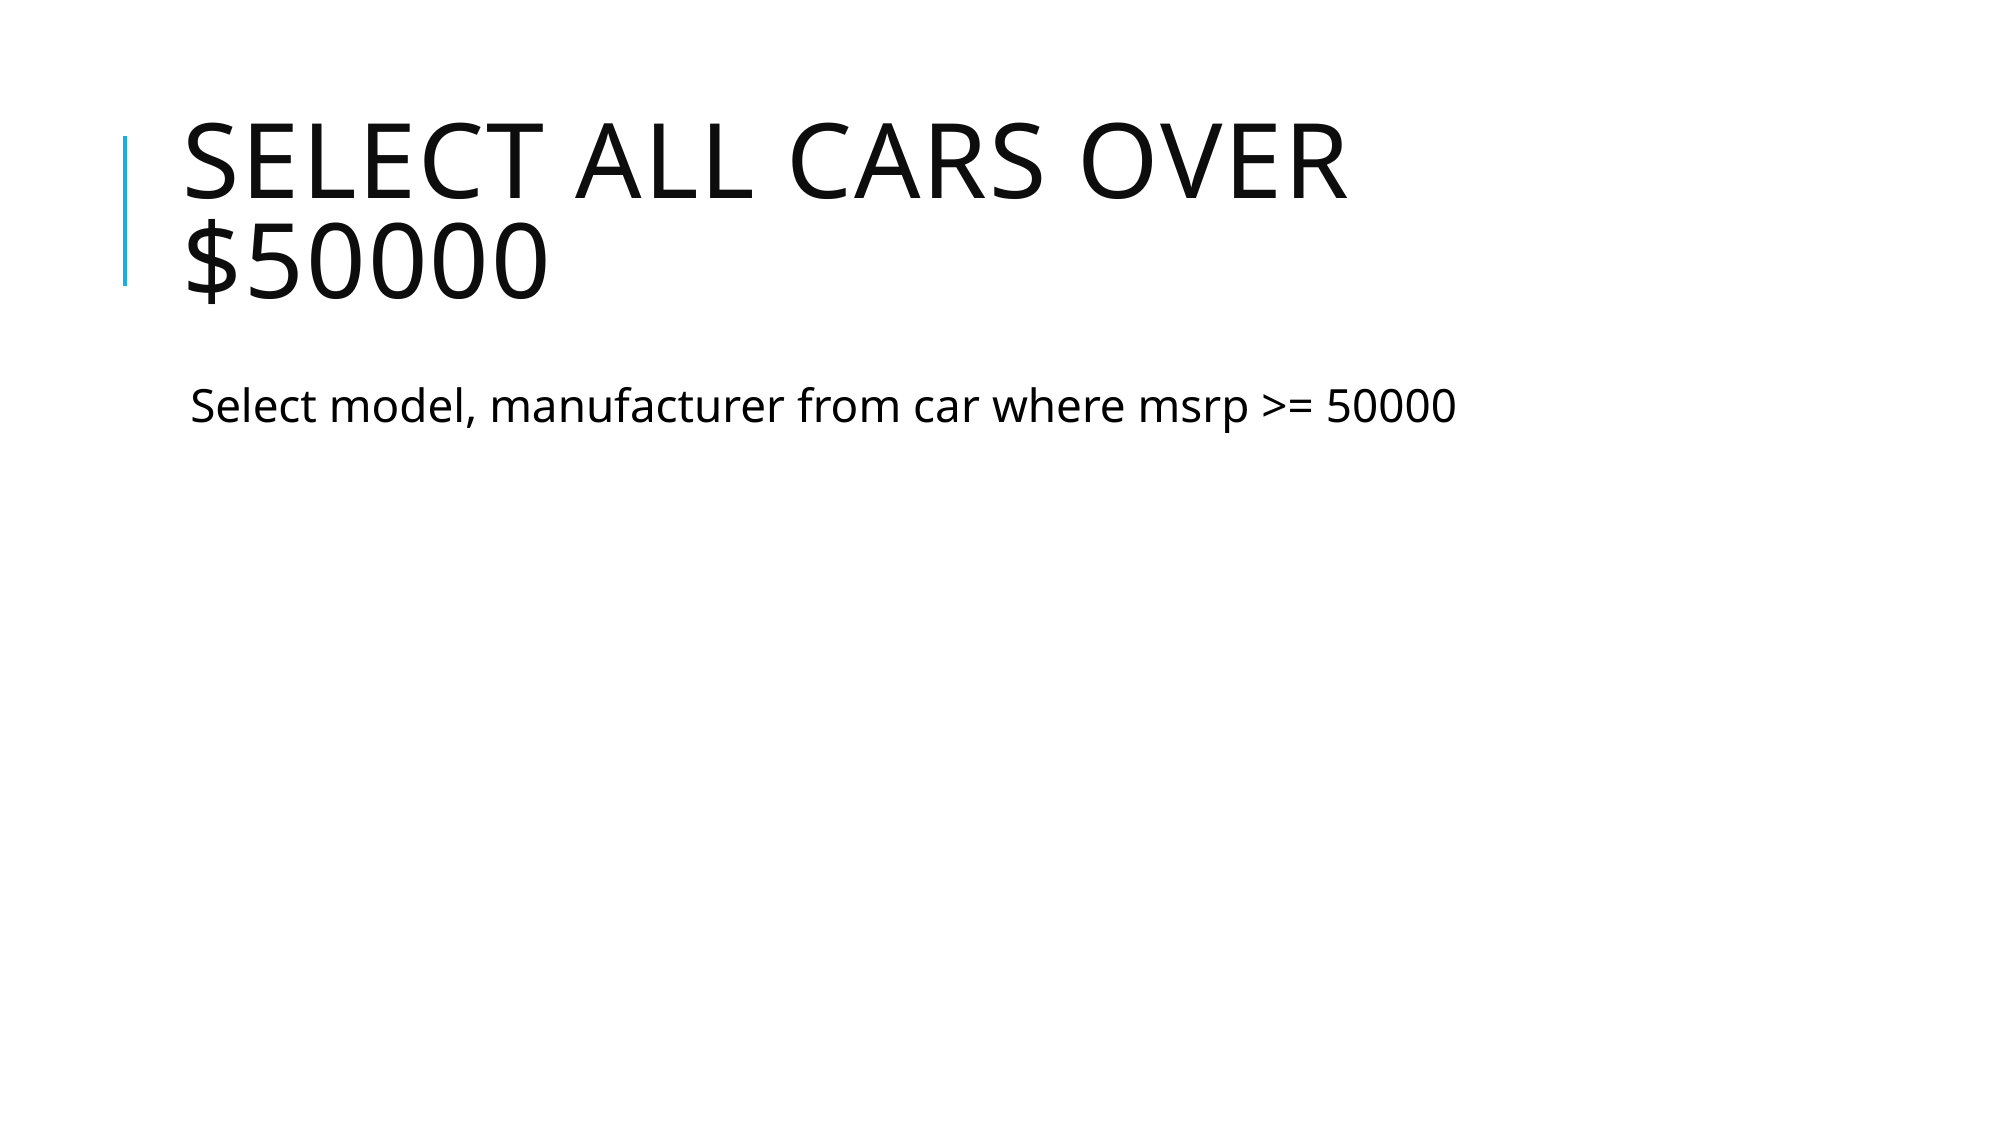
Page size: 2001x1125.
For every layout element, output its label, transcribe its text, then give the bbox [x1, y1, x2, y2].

list Select model, manufacturer from car where msrp >= 50000 [168, 375, 1763, 1035]
title Select all cars over $50000 [168, 96, 1763, 342]
